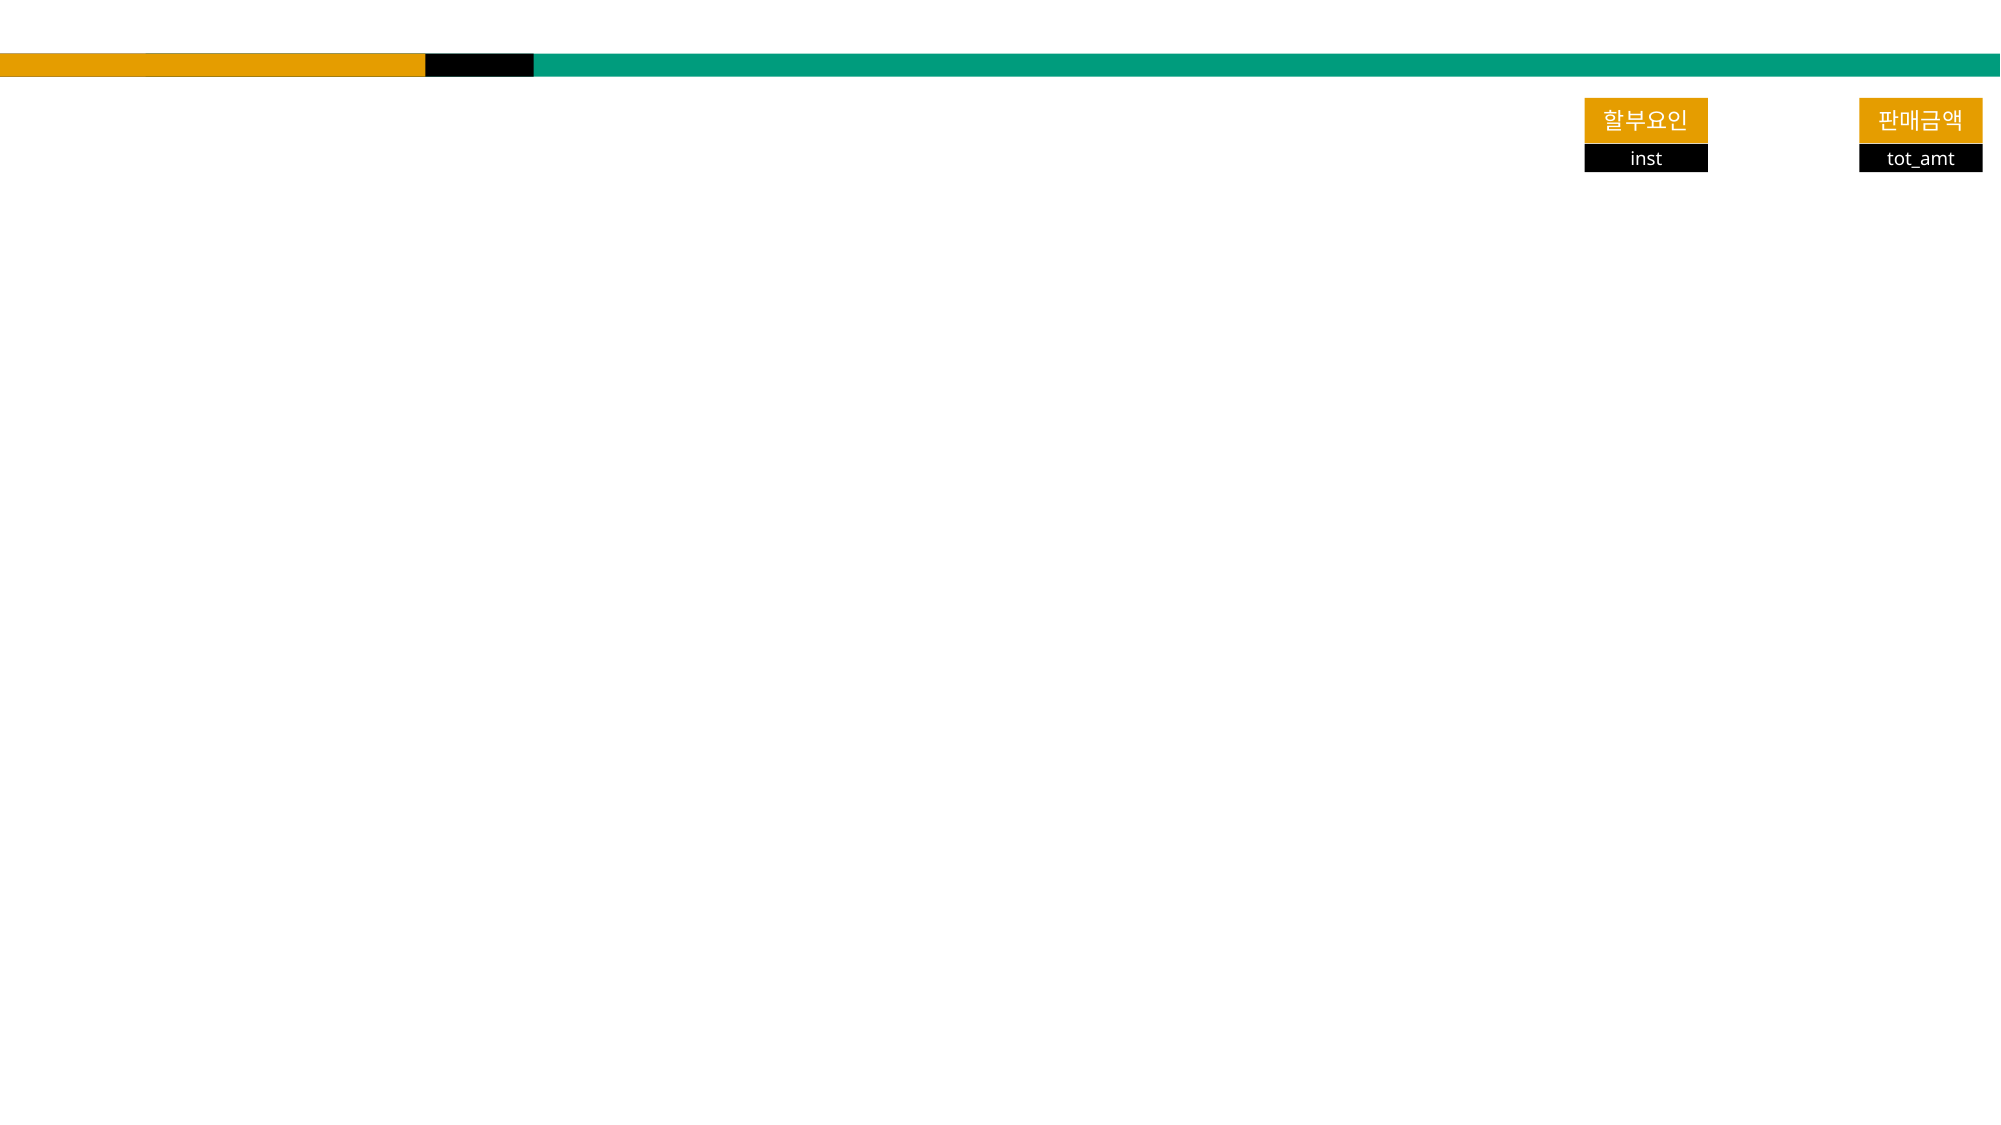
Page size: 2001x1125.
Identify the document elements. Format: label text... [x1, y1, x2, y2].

text_box 판매금액 [1858, 97, 1984, 144]
text_box [535, 53, 2000, 78]
text_box 할부요인 [1584, 97, 1709, 144]
text_box [0, 53, 426, 78]
text_box tot_amt [1858, 144, 1984, 173]
text_box inst [1584, 144, 1709, 173]
text_box [426, 53, 535, 78]
